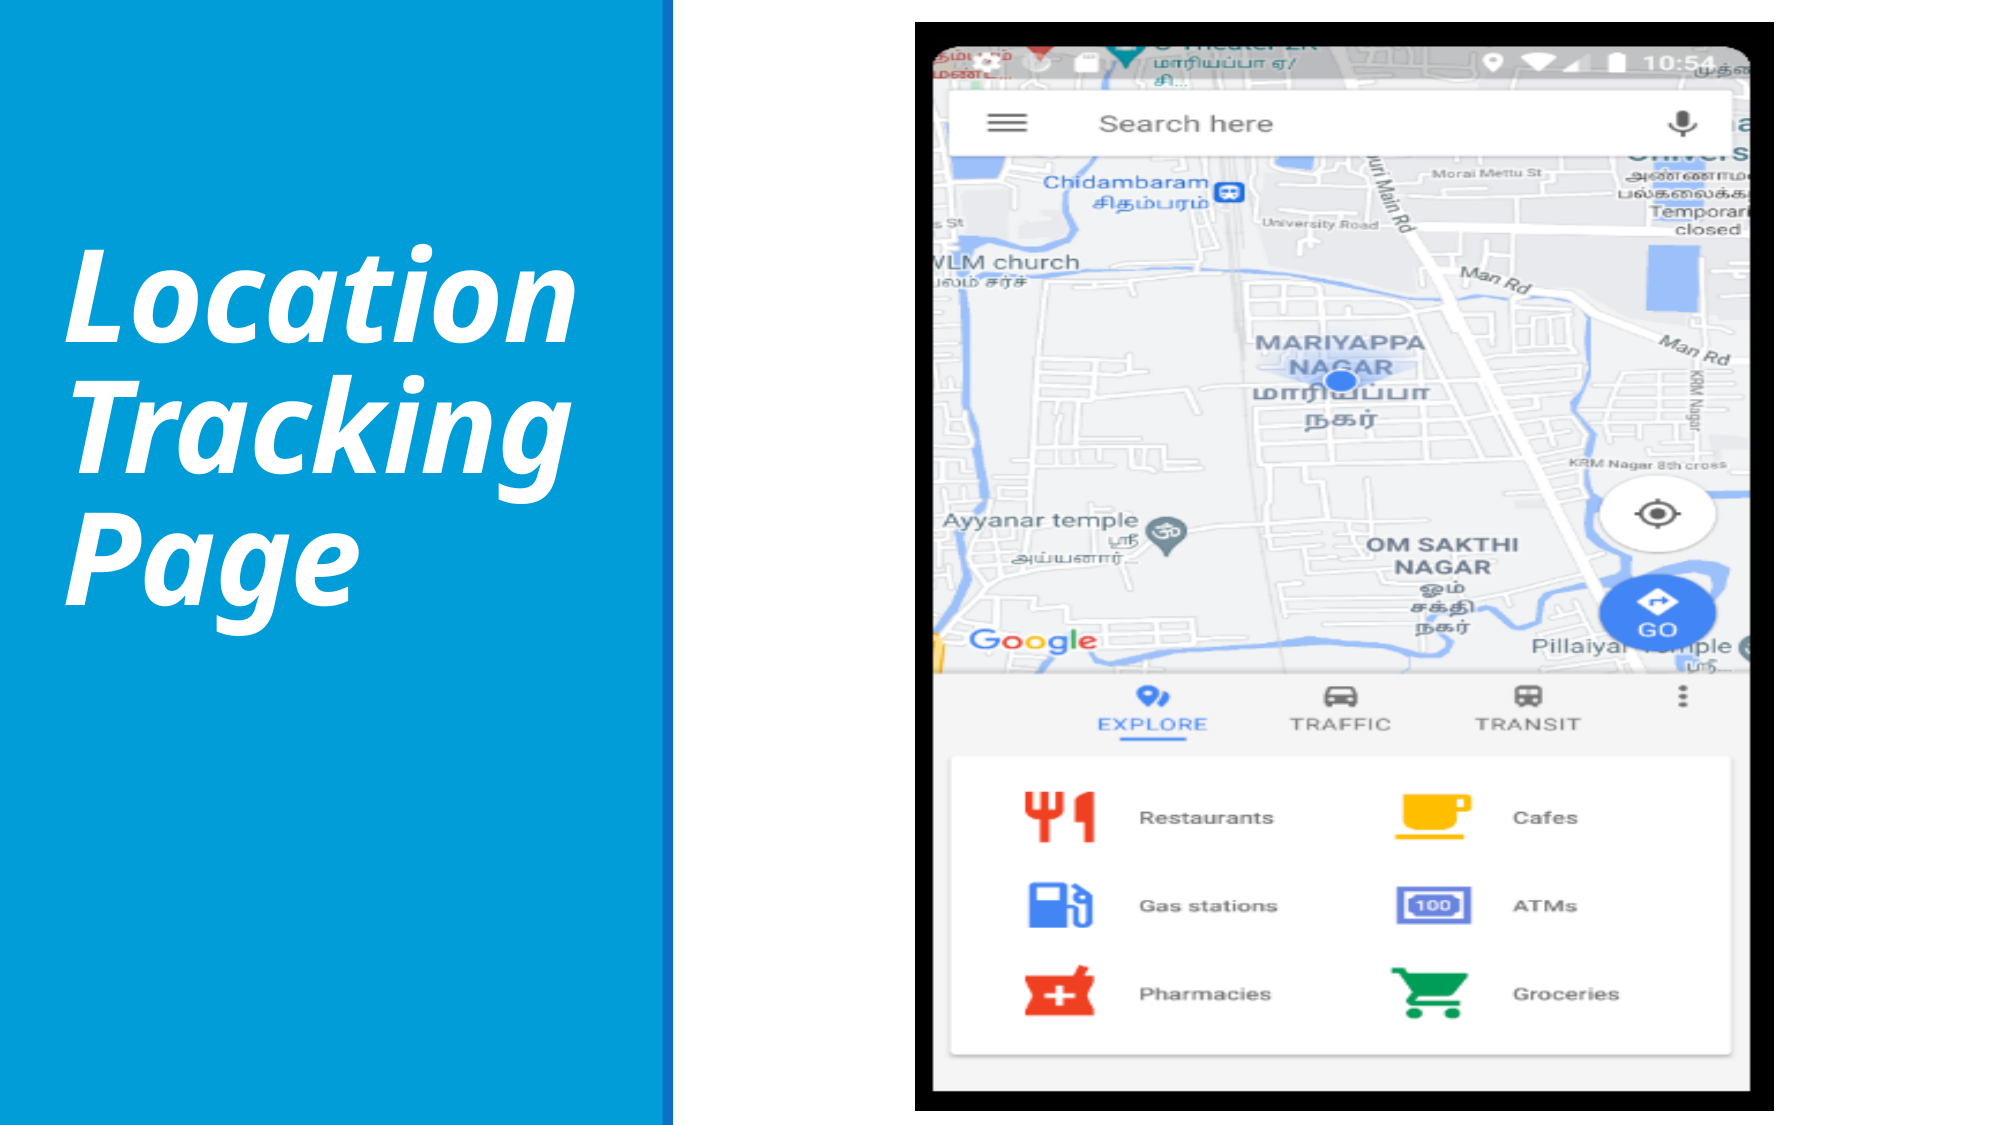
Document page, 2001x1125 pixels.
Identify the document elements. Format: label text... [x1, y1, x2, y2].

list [929, 35, 1760, 1097]
title Location Tracking Page [47, 97, 600, 1055]
